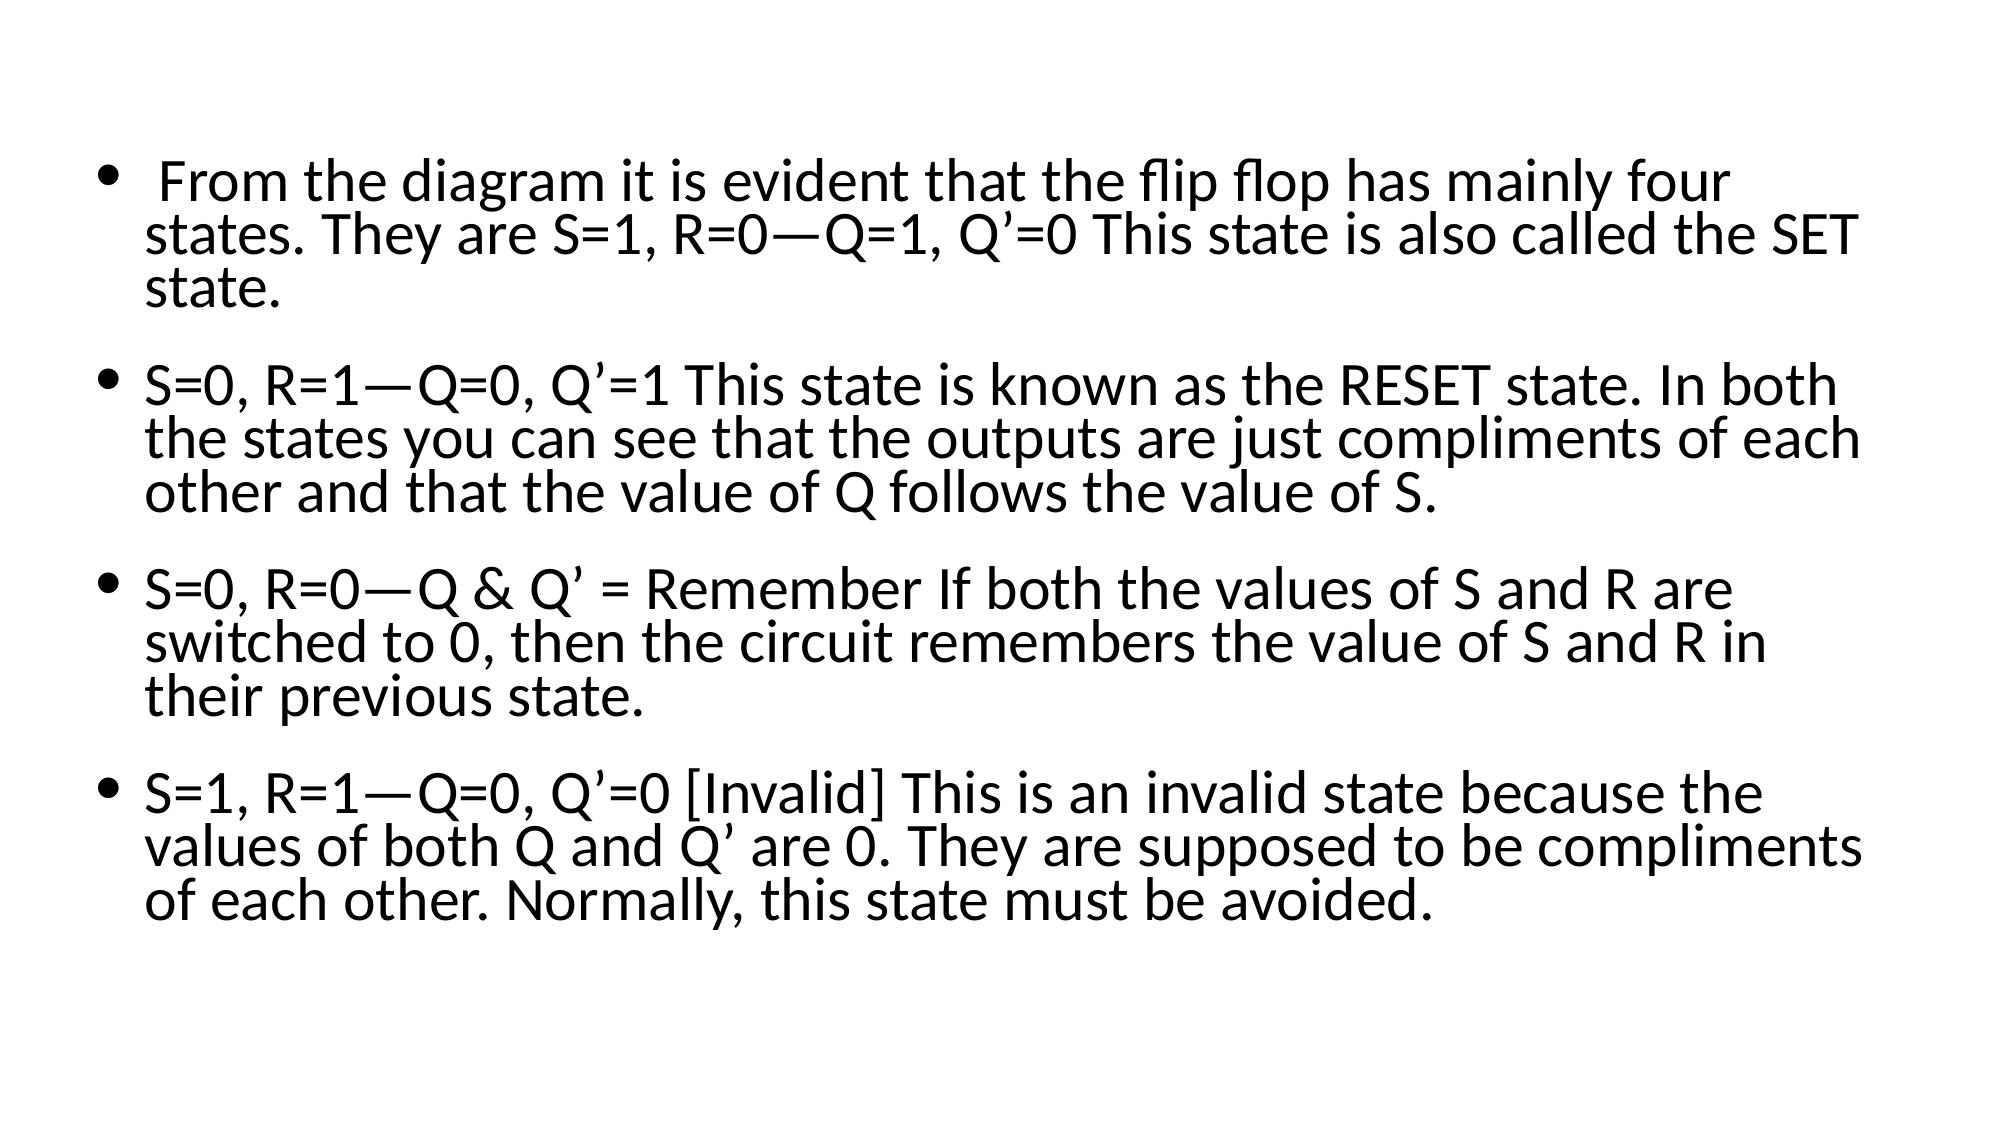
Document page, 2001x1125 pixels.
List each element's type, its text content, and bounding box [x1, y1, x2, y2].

list From the diagram it is evident that the flip flop has mainly four states. They are S=1, R=0—Q=1, Q’=0 This state is also called the SET state. S=0, R=1—Q=0, Q’=1 This state is known as the RESET state. In both the states you can see that the outputs are just compliments of each other and that the value of Q follows the value of S. S=0, R=0—Q & Q’ = Remember If both the values of S and R are switched to 0, then the circuit remembers the value of S and R in their previous state. S=1, R=1—Q=0, Q’=0 [Invalid] This is an invalid state because the values of both Q and Q’ are 0. They are supposed to be compliments of each other. Normally, this state must be avoided. [90, 153, 1902, 1027]
